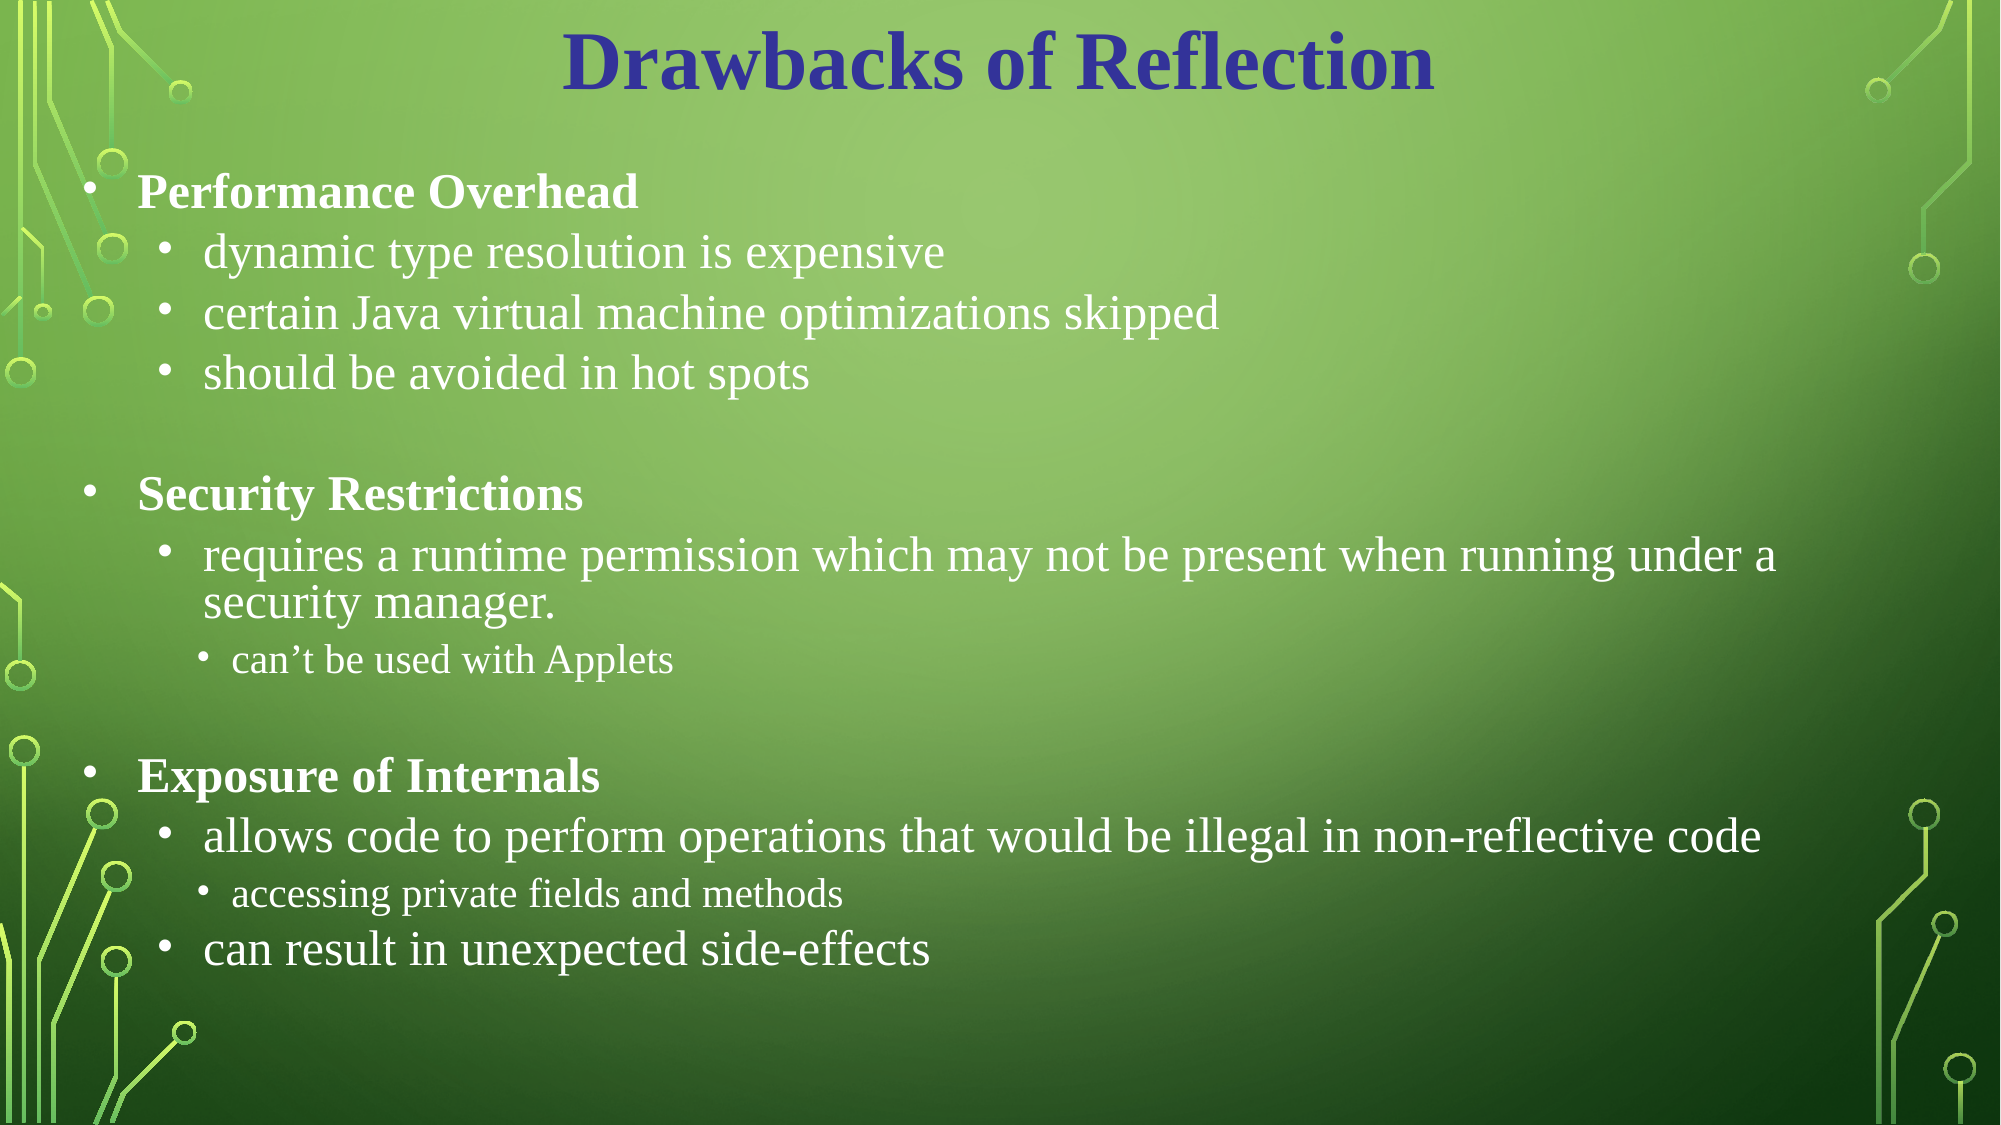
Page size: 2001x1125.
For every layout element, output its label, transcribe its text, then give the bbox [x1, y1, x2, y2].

text_box Drawbacks of Reflection [66, 0, 1934, 114]
text_box Performance Overhead dynamic type resolution is expensive certain Java virtual machine optimizations skipped should be avoided in hot spots Security Restrictions requires a runtime permission which may not be present when running under a security manager. can’t be used with Applets Exposure of Internals allows code to perform operations that would be illegal in non-reflective code accessing private fields and methods can result in unexpected side-effects [66, 162, 1934, 1088]
